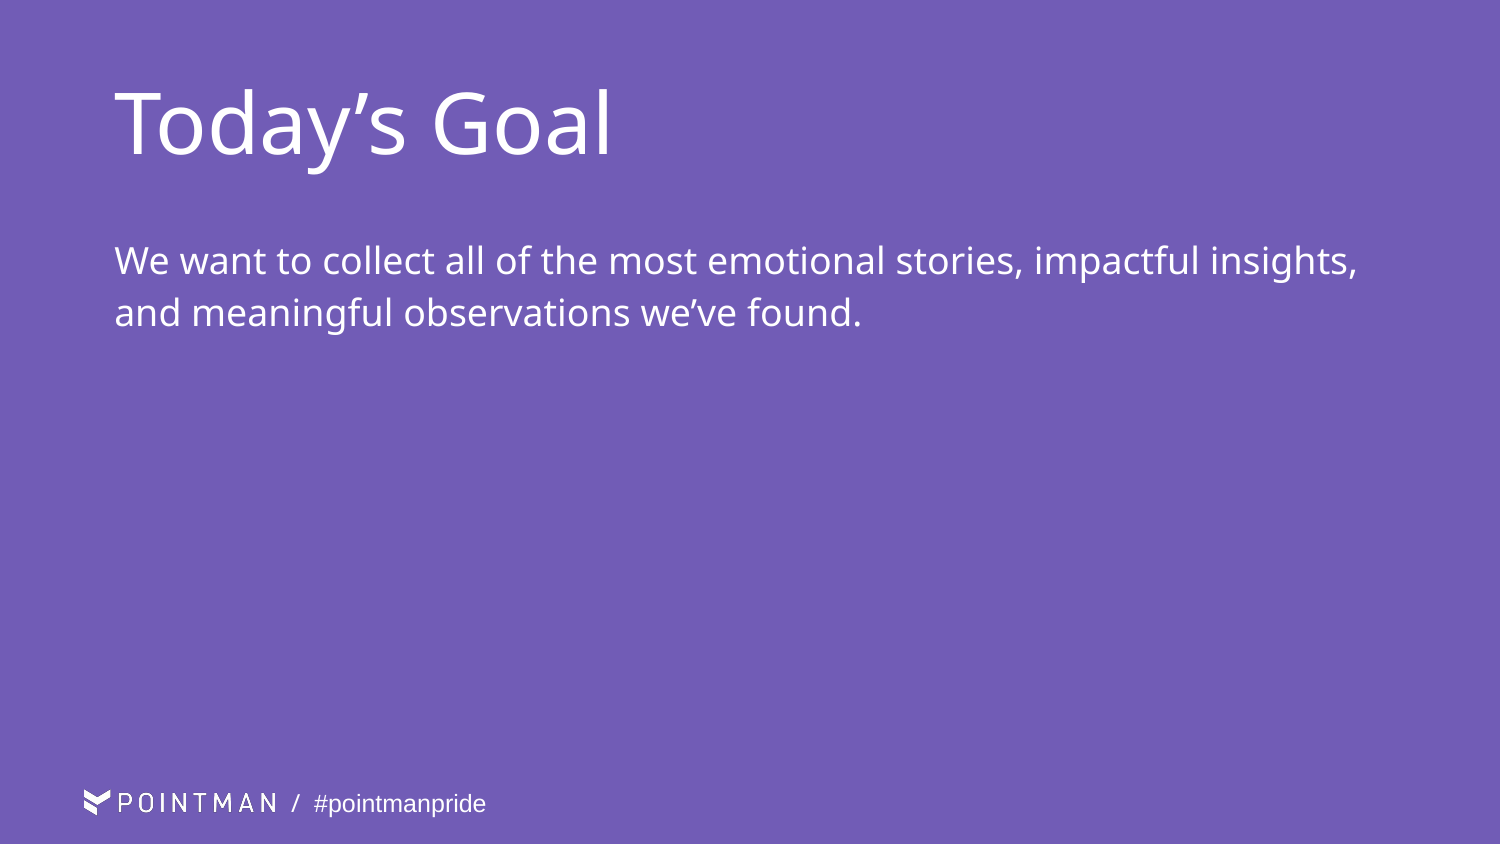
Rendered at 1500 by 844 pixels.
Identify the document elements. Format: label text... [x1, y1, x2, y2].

title Today’s Goal [103, 44, 1397, 208]
picture [84, 789, 275, 816]
list We want to collect all of the most emotional stories, impactful insights, and meaningful observations we’ve found. [103, 224, 1397, 760]
